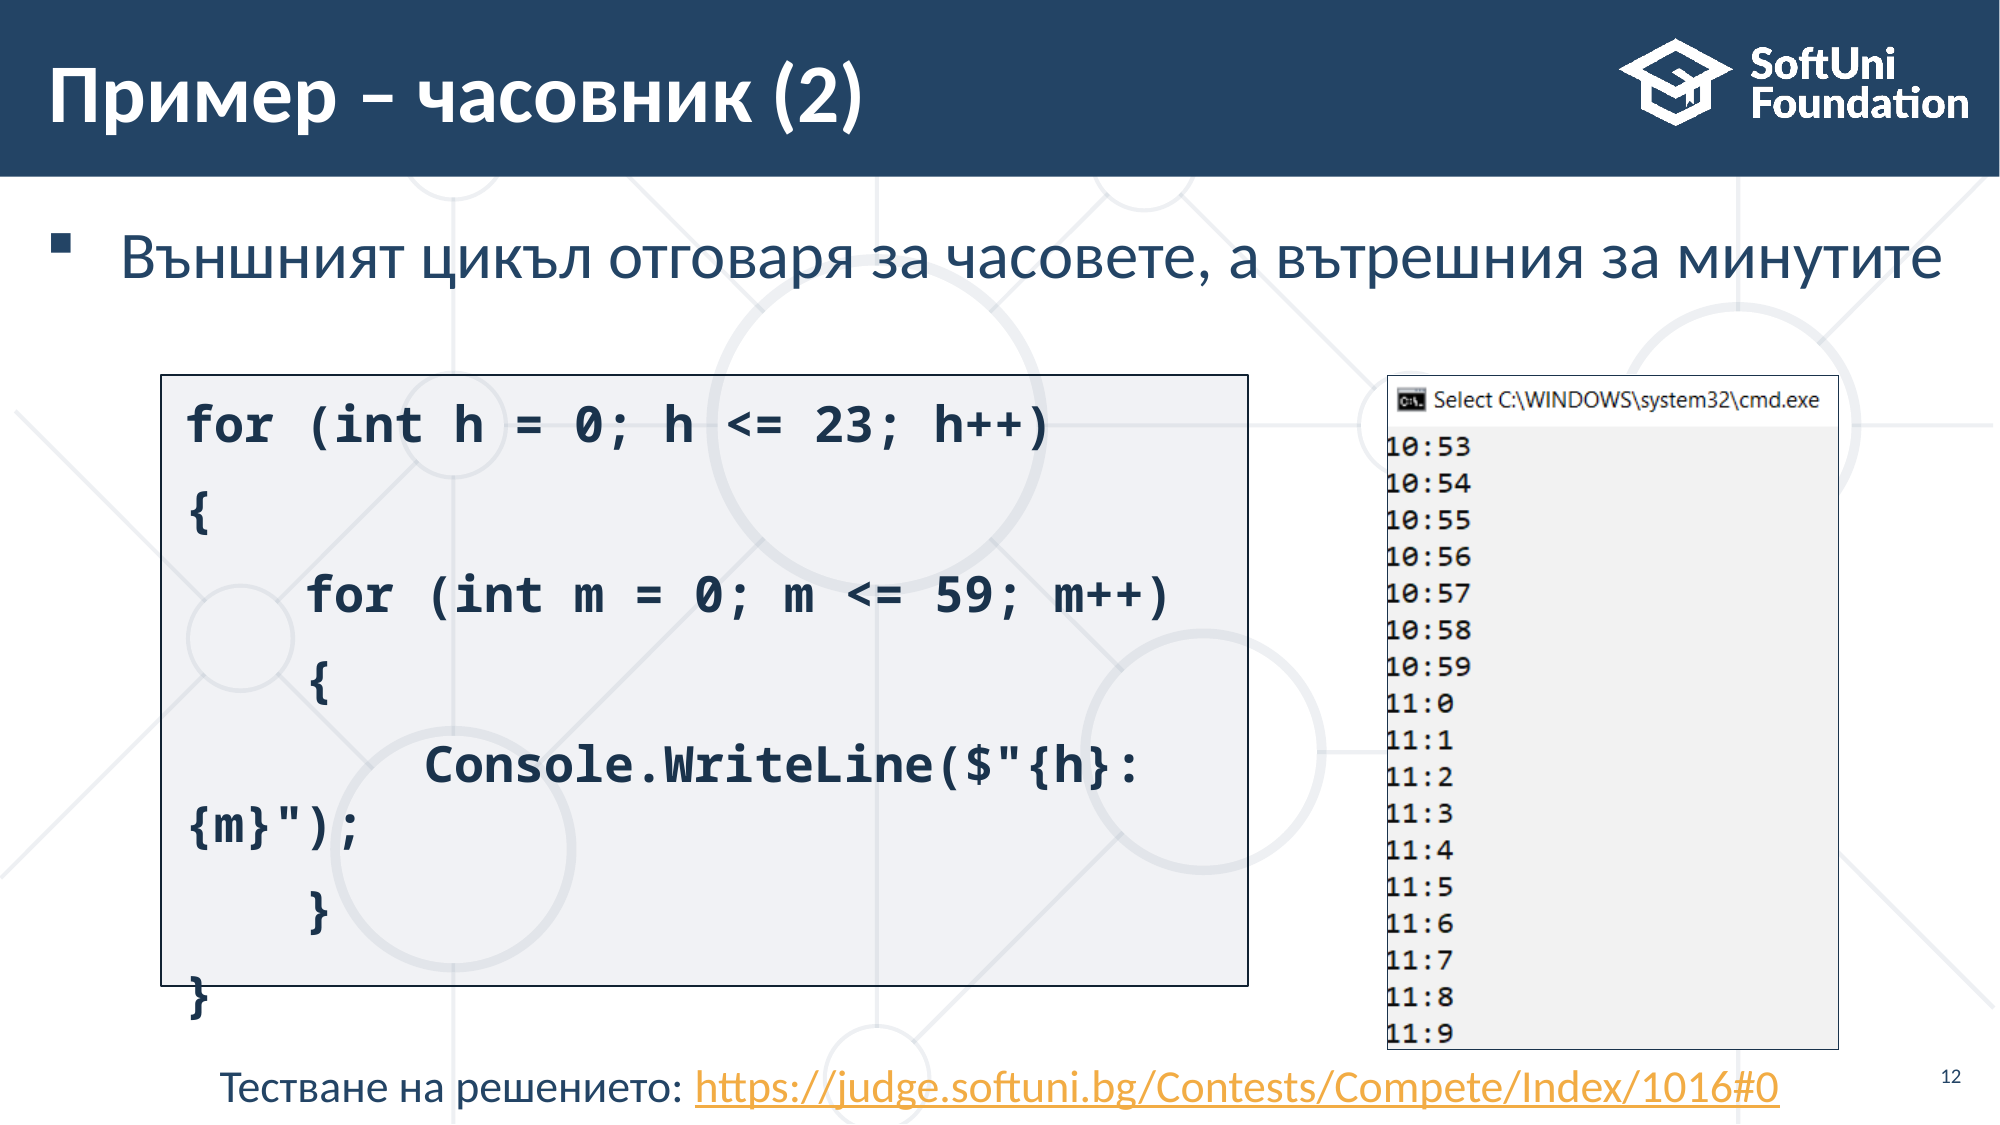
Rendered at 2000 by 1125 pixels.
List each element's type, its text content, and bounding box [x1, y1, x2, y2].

list Външният цикъл отговаря за часовете, а вътрешния за минутите [27, 202, 1972, 1053]
picture [1618, 38, 1968, 126]
slide_number 12 [1896, 1049, 1968, 1101]
list for (int h = 0; h <= 23; h++) { for (int m = 0; m <= 59; m++) { Console.WriteLine($"{h}:{m}"); } } [160, 374, 1249, 987]
text_box Тестване на решението: https://judge.softuni.bg/Contests/Compete/Index/1016#0 [124, 1049, 1875, 1119]
picture [1386, 374, 1839, 1050]
title Пример – часовник (2) [31, 16, 1591, 162]
